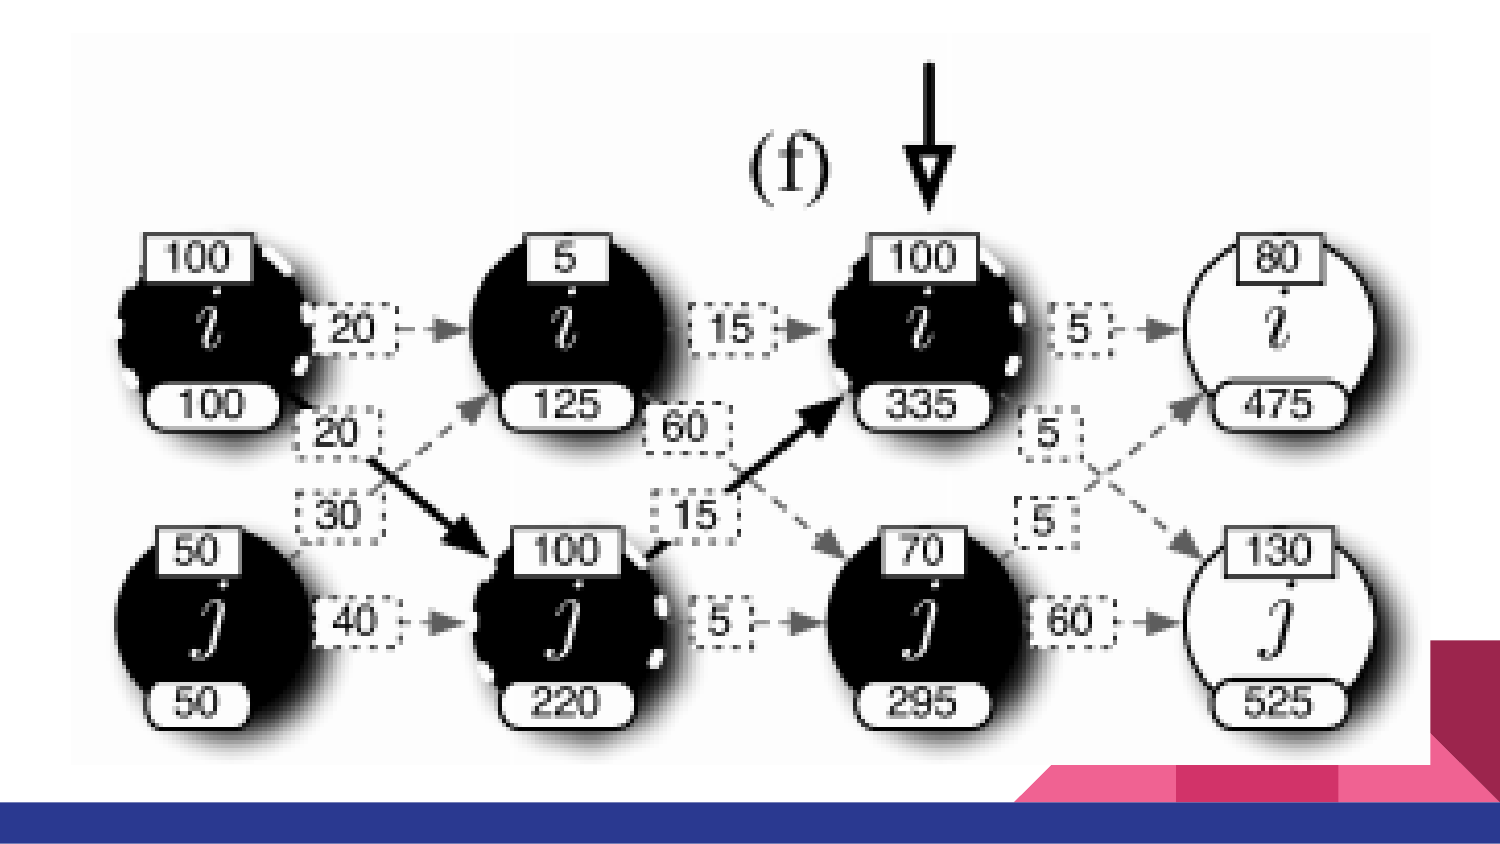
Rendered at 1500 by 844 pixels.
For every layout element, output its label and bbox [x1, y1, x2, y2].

picture [71, 32, 1431, 766]
